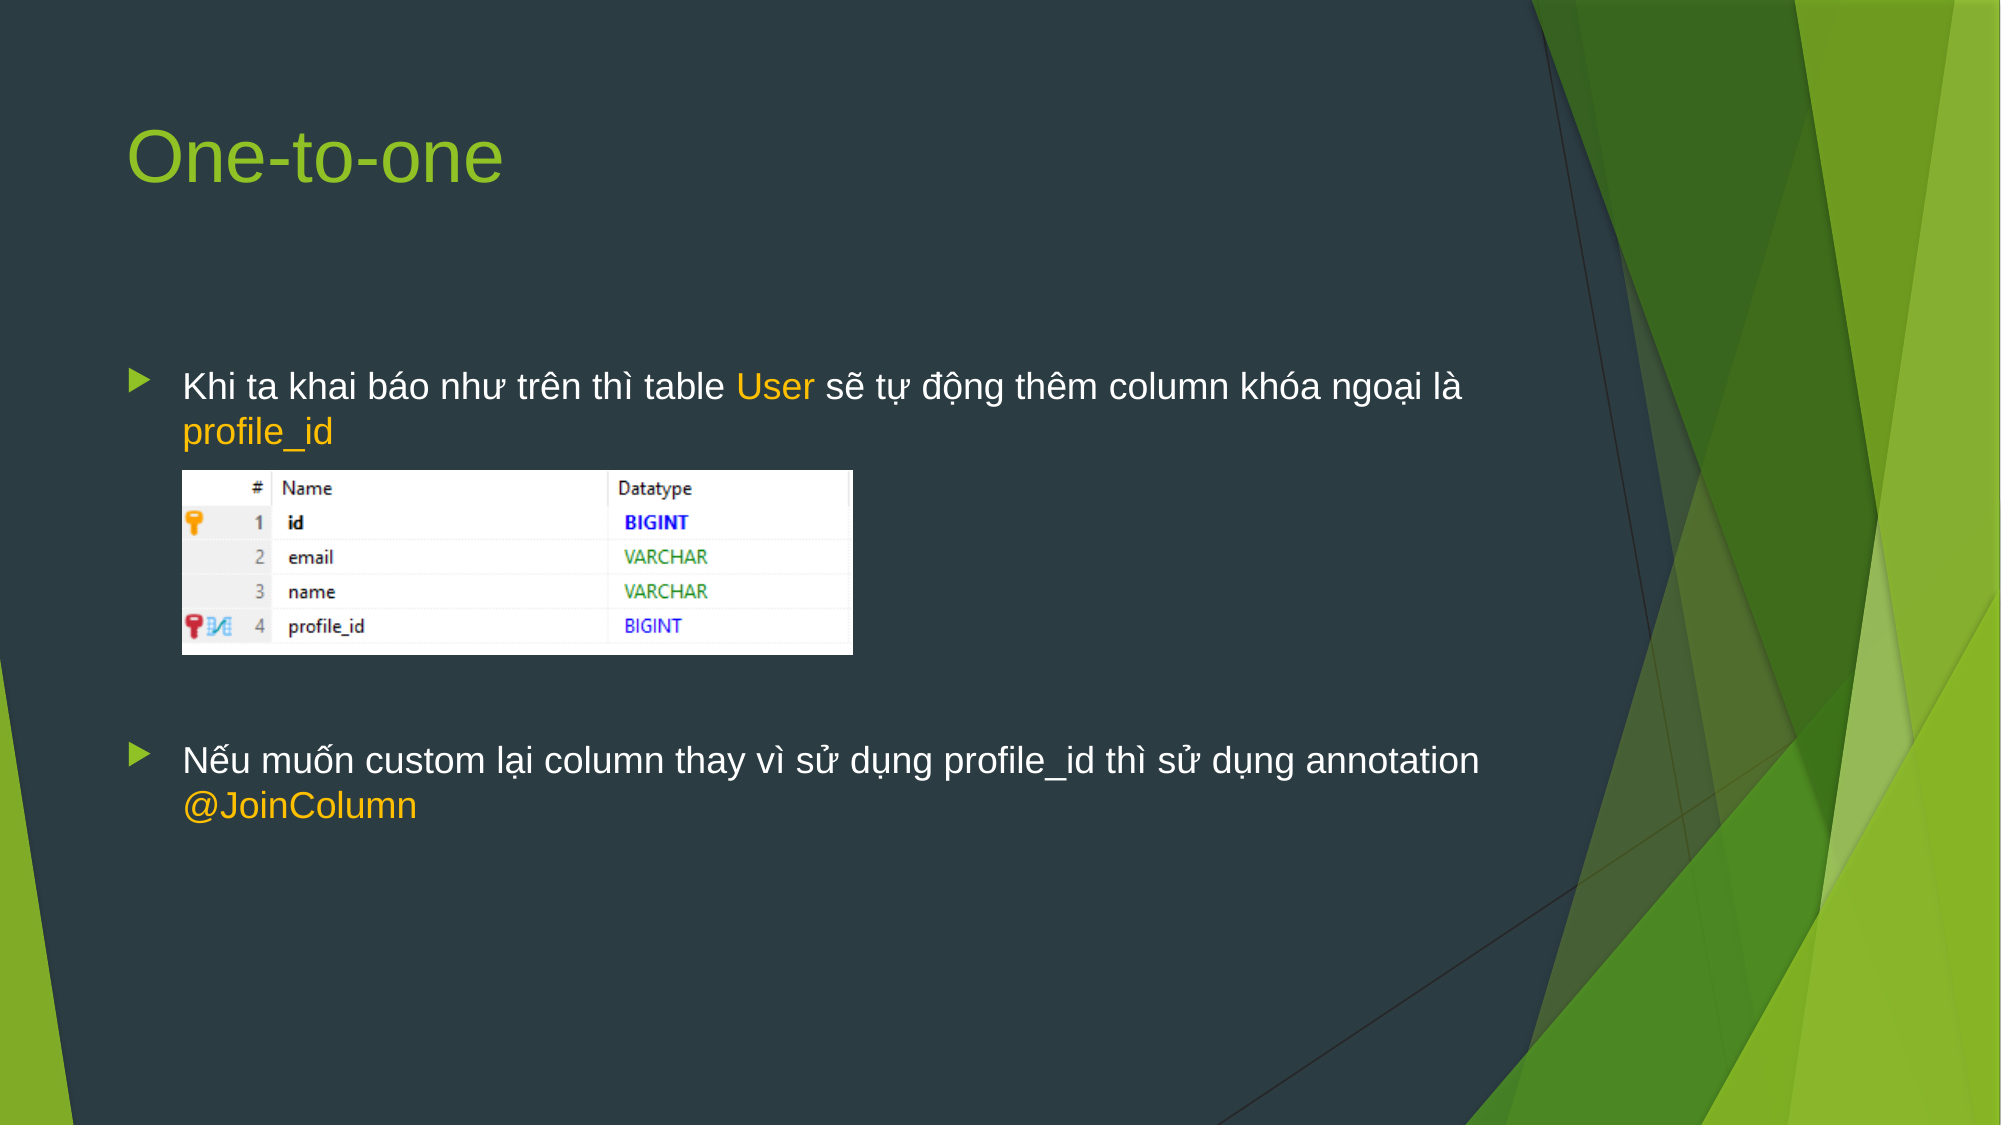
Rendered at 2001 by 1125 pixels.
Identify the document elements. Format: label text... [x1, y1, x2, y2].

list Khi ta khai báo như trên thì table User sẽ tự động thêm column khóa ngoại là profile_id Nếu muốn custom lại column thay vì sử dụng profile_id thì sử dụng annotation @JoinColumn [111, 354, 1522, 992]
picture [182, 469, 854, 656]
title One-to-one [111, 99, 1522, 317]
